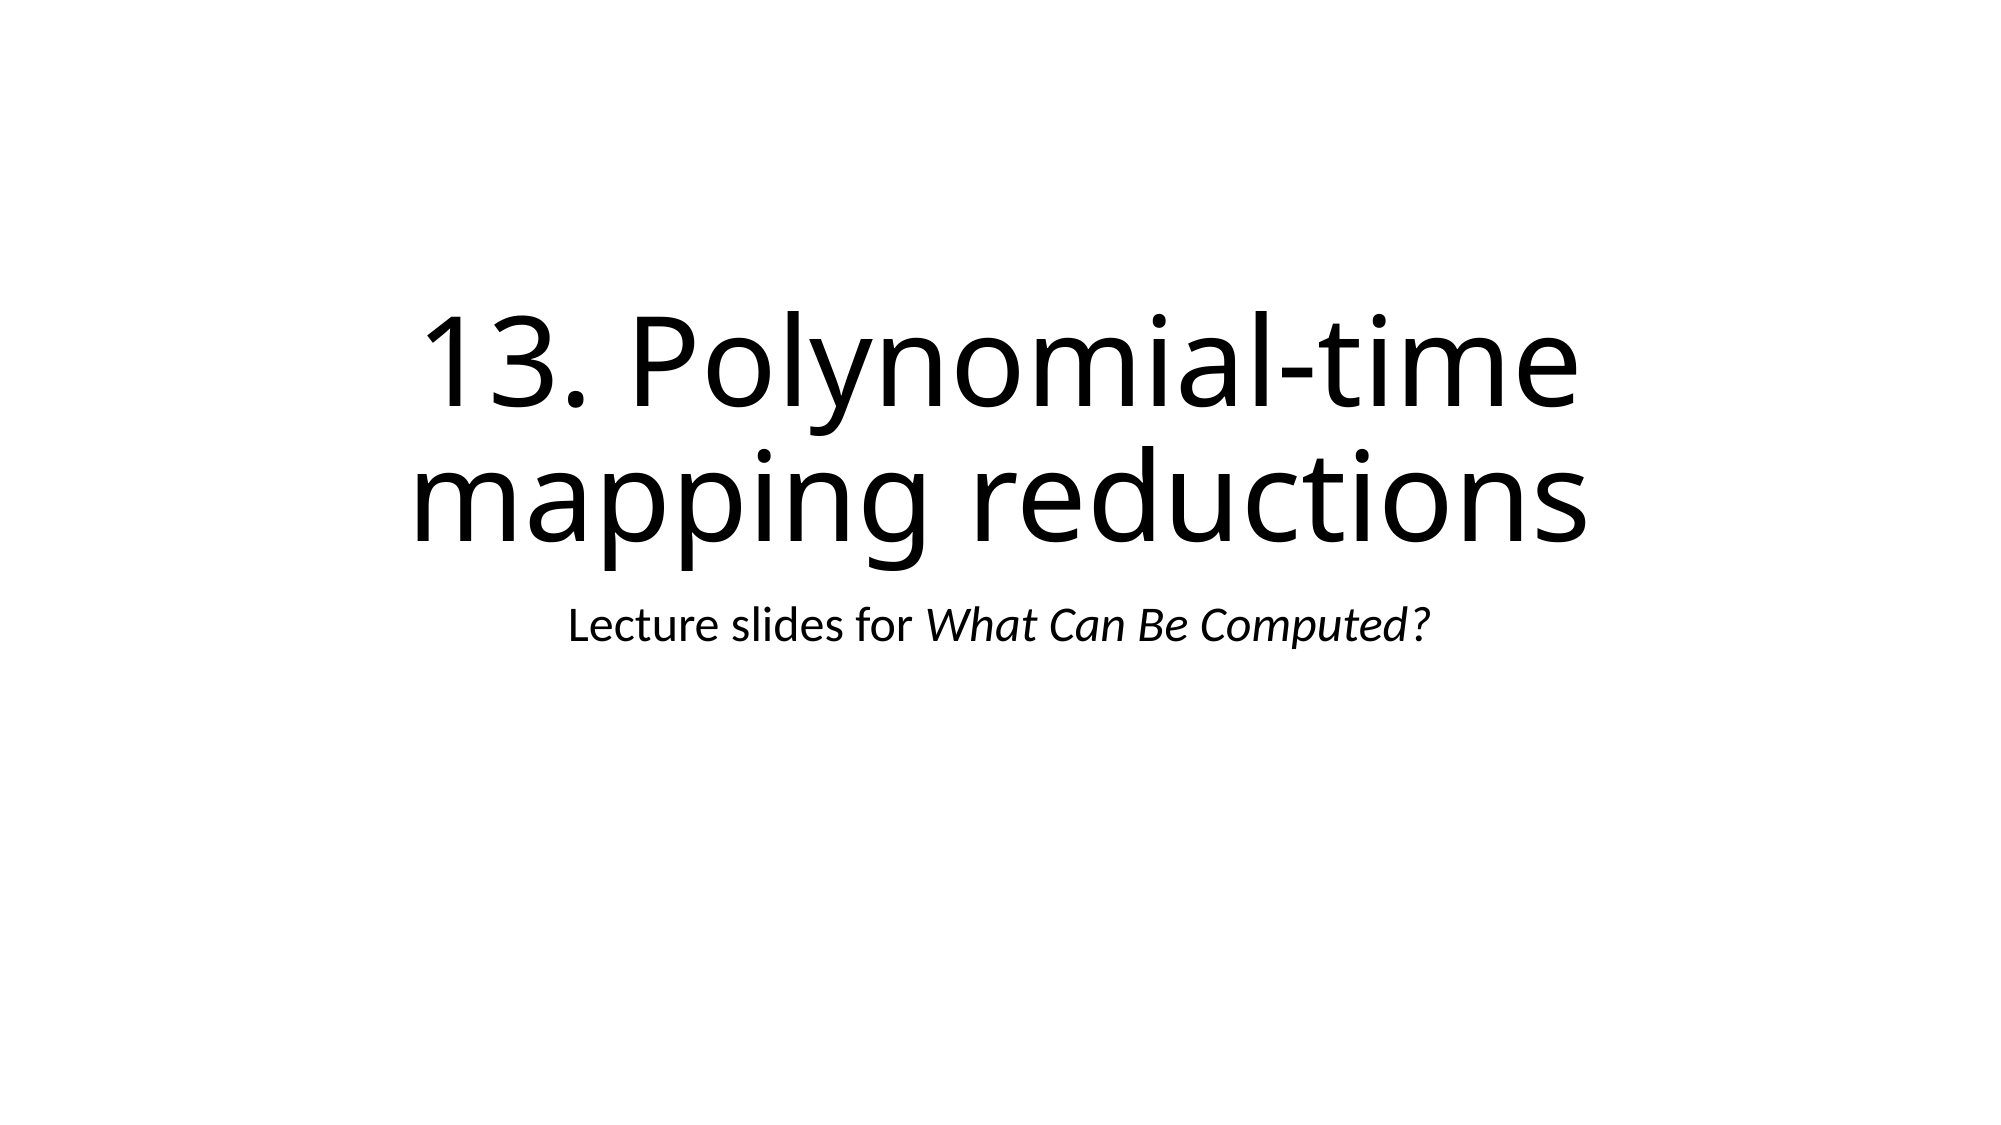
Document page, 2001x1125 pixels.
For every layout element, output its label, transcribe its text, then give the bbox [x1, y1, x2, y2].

subtitle Lecture slides for What Can Be Computed? [249, 590, 1750, 863]
title 13. Polynomial-time mapping reductions [249, 184, 1750, 576]
